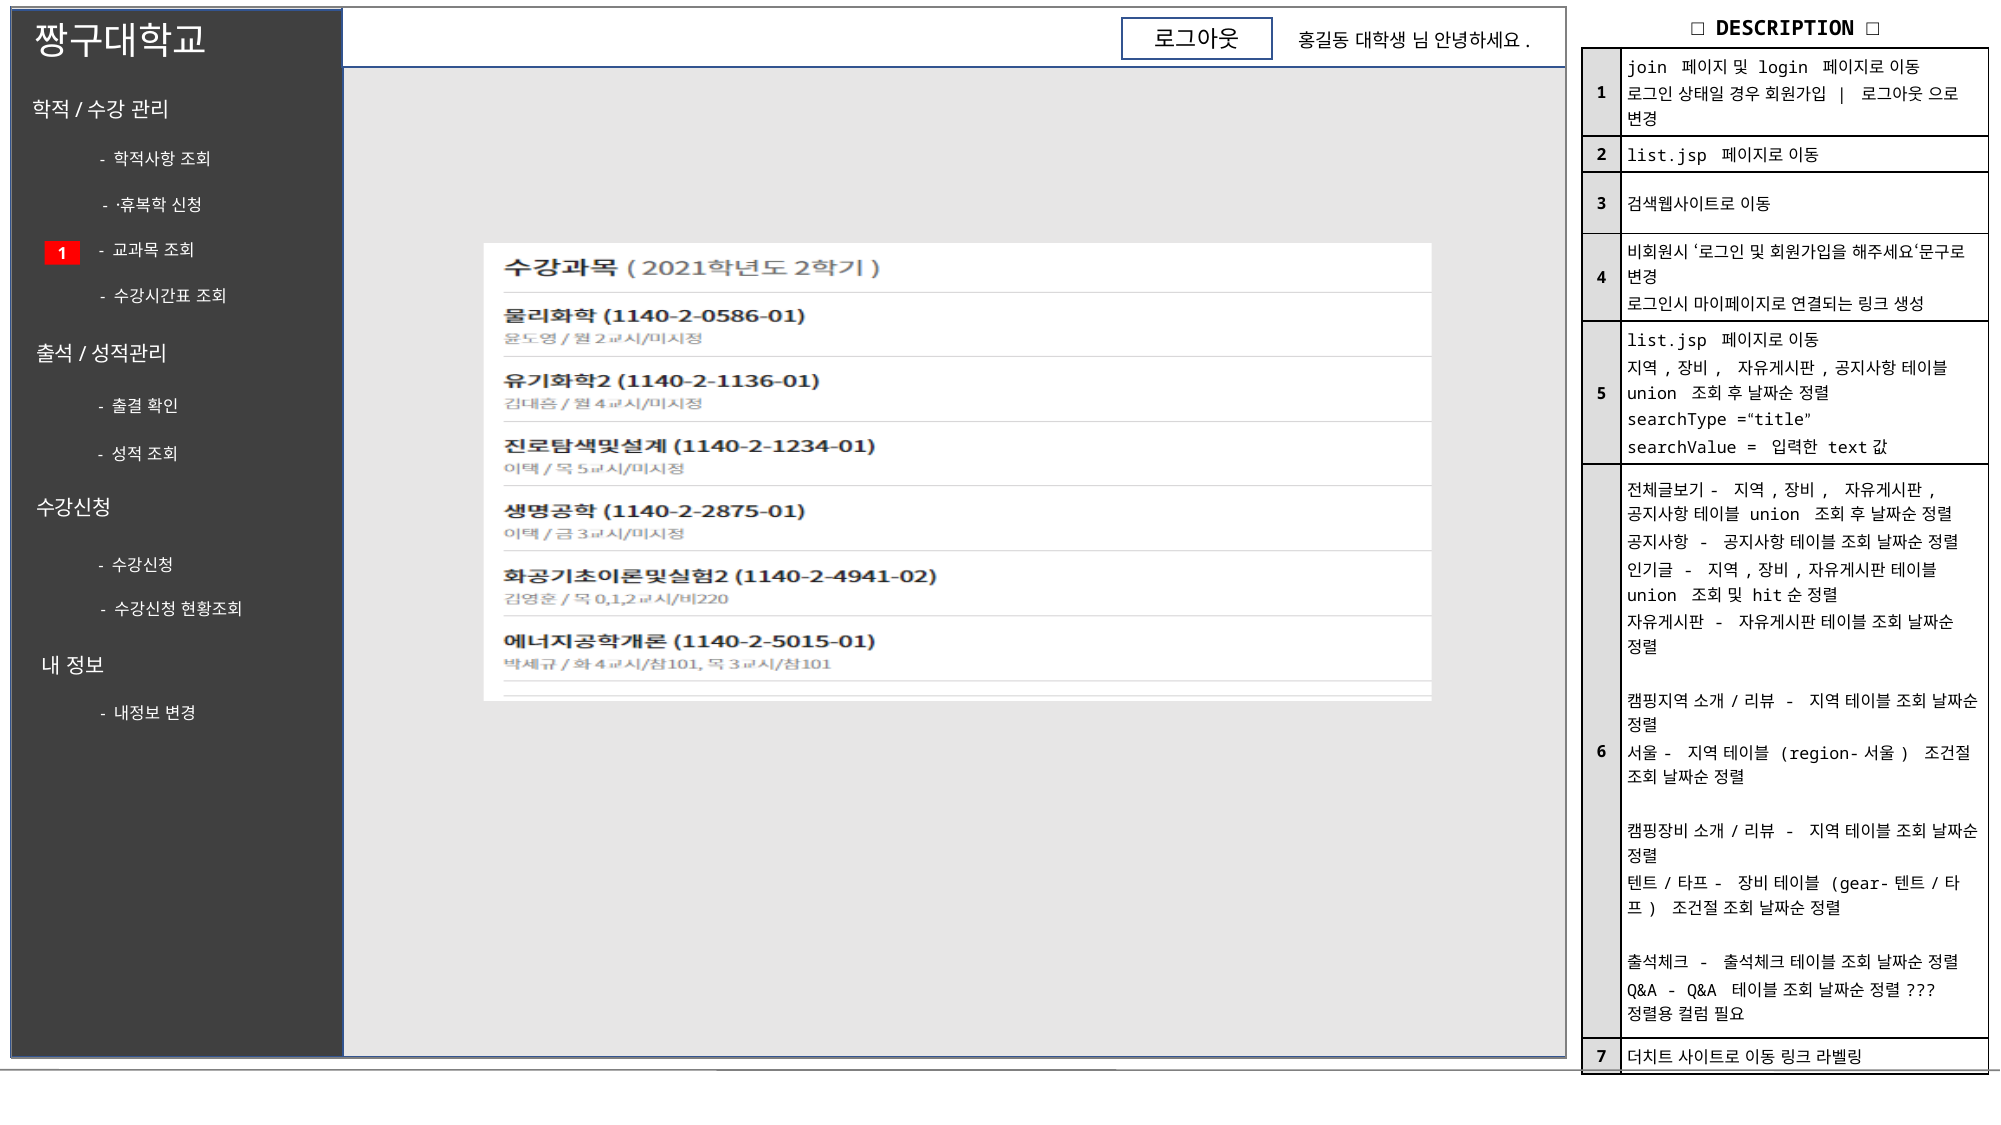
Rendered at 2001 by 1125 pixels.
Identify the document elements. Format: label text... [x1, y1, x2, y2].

text_box - 수강신청 [83, 546, 194, 582]
text_box - 교과목 조회 [84, 232, 210, 268]
table_cell 7 [1583, 1039, 1620, 1070]
text_box - 성적 조회 [83, 436, 194, 472]
text_box 홍길동 대학생 님 안녕하세요. [1283, 21, 1546, 59]
text_box - 학적사항 조회 [85, 141, 227, 177]
text_box 학적/수강 관리 [17, 89, 470, 130]
table_cell join 페이지 및 login 페이지로 이동 로그인 상태일 경우 회원가입 | 로그아웃 으로 변경 [1622, 49, 1988, 135]
table_cell 2 [1583, 137, 1620, 171]
table_cell 더치트 사이트로 이동 링크 라벨링 [1622, 1039, 1988, 1070]
text_box - 수강신청 현황조회 [85, 591, 258, 627]
text_box - 휴〮복학 신청 [87, 187, 218, 222]
text_box 수강신청 [21, 487, 474, 528]
text_box 출석/성적관리 [21, 333, 474, 373]
table_cell 4 [1583, 234, 1620, 320]
table_cell 1 [1583, 49, 1620, 135]
picture [483, 243, 1432, 701]
text_box 내 정보 [26, 644, 479, 685]
table_cell 3 [1583, 173, 1620, 233]
table_cell list.jsp 페이지로 이동 [1622, 137, 1988, 171]
table_cell 6 [1583, 465, 1620, 1037]
text_box [11, 6, 1566, 1058]
table_header □ DESCRIPTION □ [1582, 7, 1989, 47]
text_box 1 [44, 241, 80, 265]
text_box - 내정보 변경 [85, 695, 212, 730]
table_cell 전체글보기- 지역,장비, 자유게시판,공지사항 테이블 union 조회 후 날짜순 정렬 공지사항 - 공지사항 테이블 조회 날짜순 정렬 인기글 - 지역,장비,자유게시판 테이블 union 조회 및 hit순 정렬 자유게시판 - 자유게시판 테이블 조회 날짜순 정렬 캠핑지역 소개/리뷰 - 지역 테이블 조회 날짜순 정렬 서울- 지역 테이블 (region-서울) 조건절 조회 날짜순 정렬 캠핑장비 소개/리뷰 - 지역 테이블 조회 날짜순 정렬 텐트/타프- 장비 테이블 (gear-텐트/타프) 조건절 조회 날짜순 정렬 출석체크 - 출석체크 테이블 조회 날짜순 정렬 Q&A - Q&A 테이블 조회 날짜순 정렬??? 정렬용 컬럼 필요 [1622, 465, 1988, 1037]
text_box - 수강시간표 조회 [85, 278, 243, 313]
table_cell 5 [1583, 322, 1620, 463]
table_cell 검색웹사이트로 이동 [1622, 173, 1988, 233]
text_box - 출결 확인 [83, 387, 194, 423]
table_cell list.jsp 페이지로 이동 지역,장비, 자유게시판,공지사항 테이블 union 조회 후 날짜순 정렬 searchType =“title” searchValue = 입력한 text값 [1622, 322, 1988, 463]
text_box 짱구대학교 [20, 9, 223, 70]
text_box 로그아웃 [1121, 17, 1273, 60]
table_cell 비회원시 ‘로그인 및 회원가입을 해주세요‘문구로 변경 로그인시 마이페이지로 연결되는 링크 생성 [1622, 234, 1988, 320]
